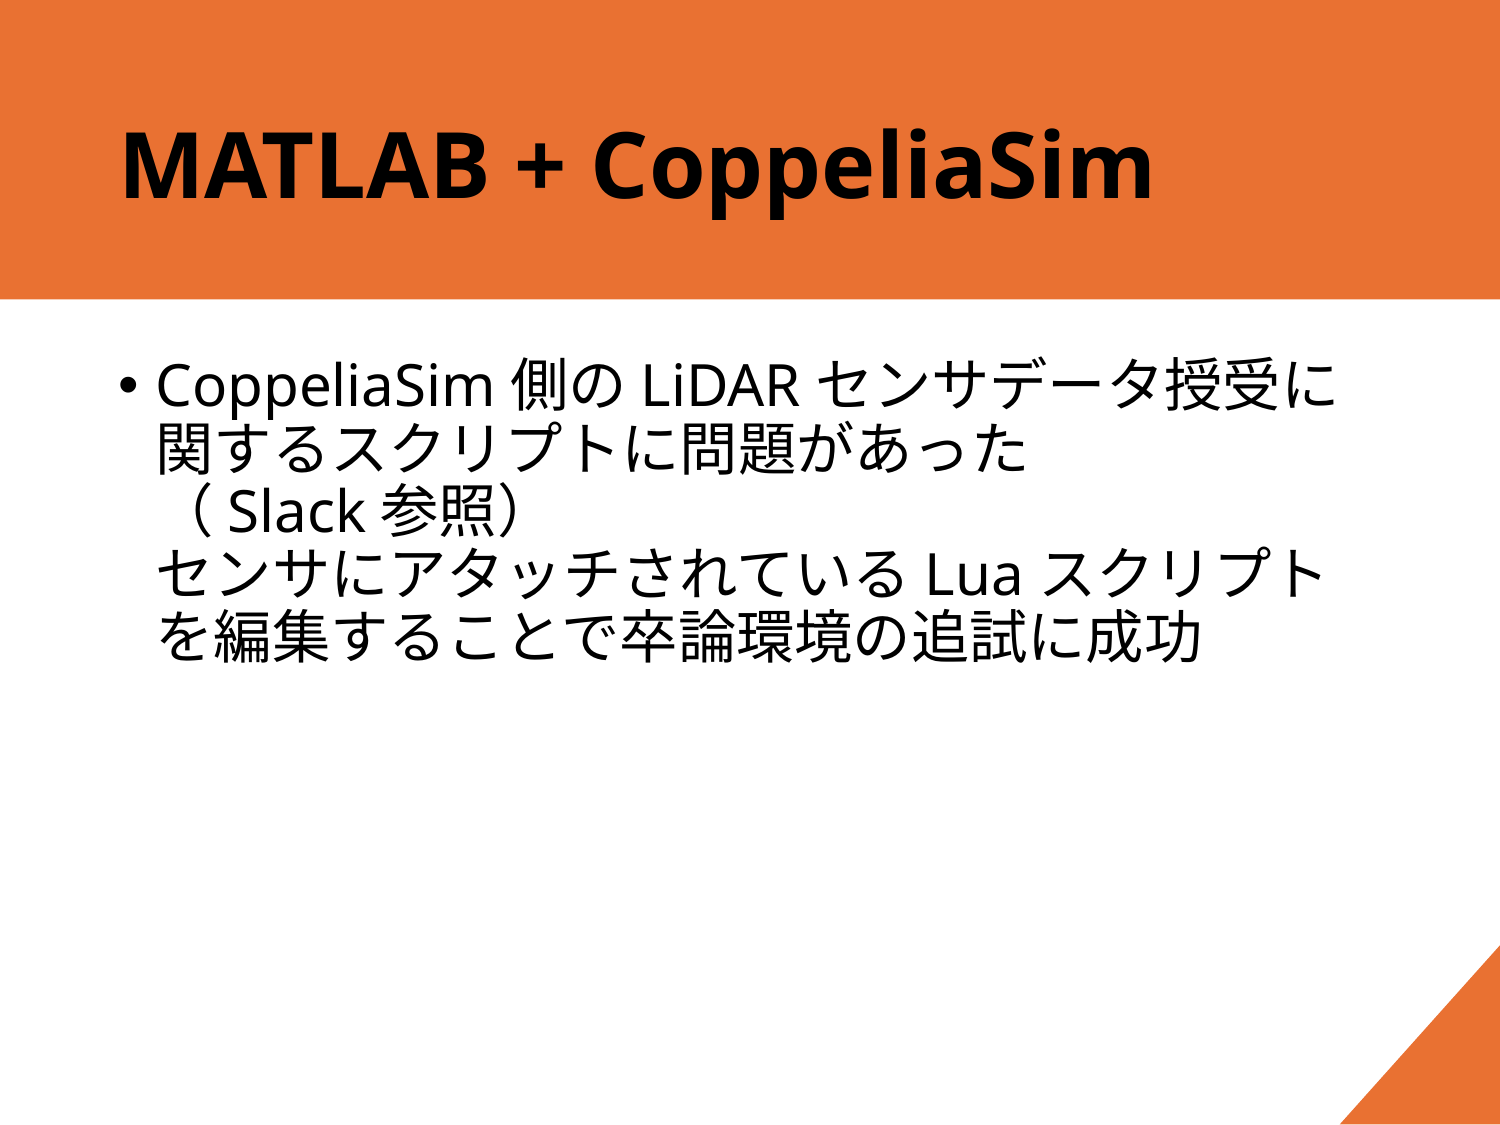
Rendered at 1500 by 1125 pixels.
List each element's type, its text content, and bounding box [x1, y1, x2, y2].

title MATLAB + CoppeliaSim [103, 59, 1397, 278]
list CoppeliaSim側のLiDARセンサデータ授受に 関するスクリプトに問題があった （Slack参照） センサにアタッチされているLuaスクリプト を編集することで卒論環境の追試に成功 [103, 349, 1397, 1014]
